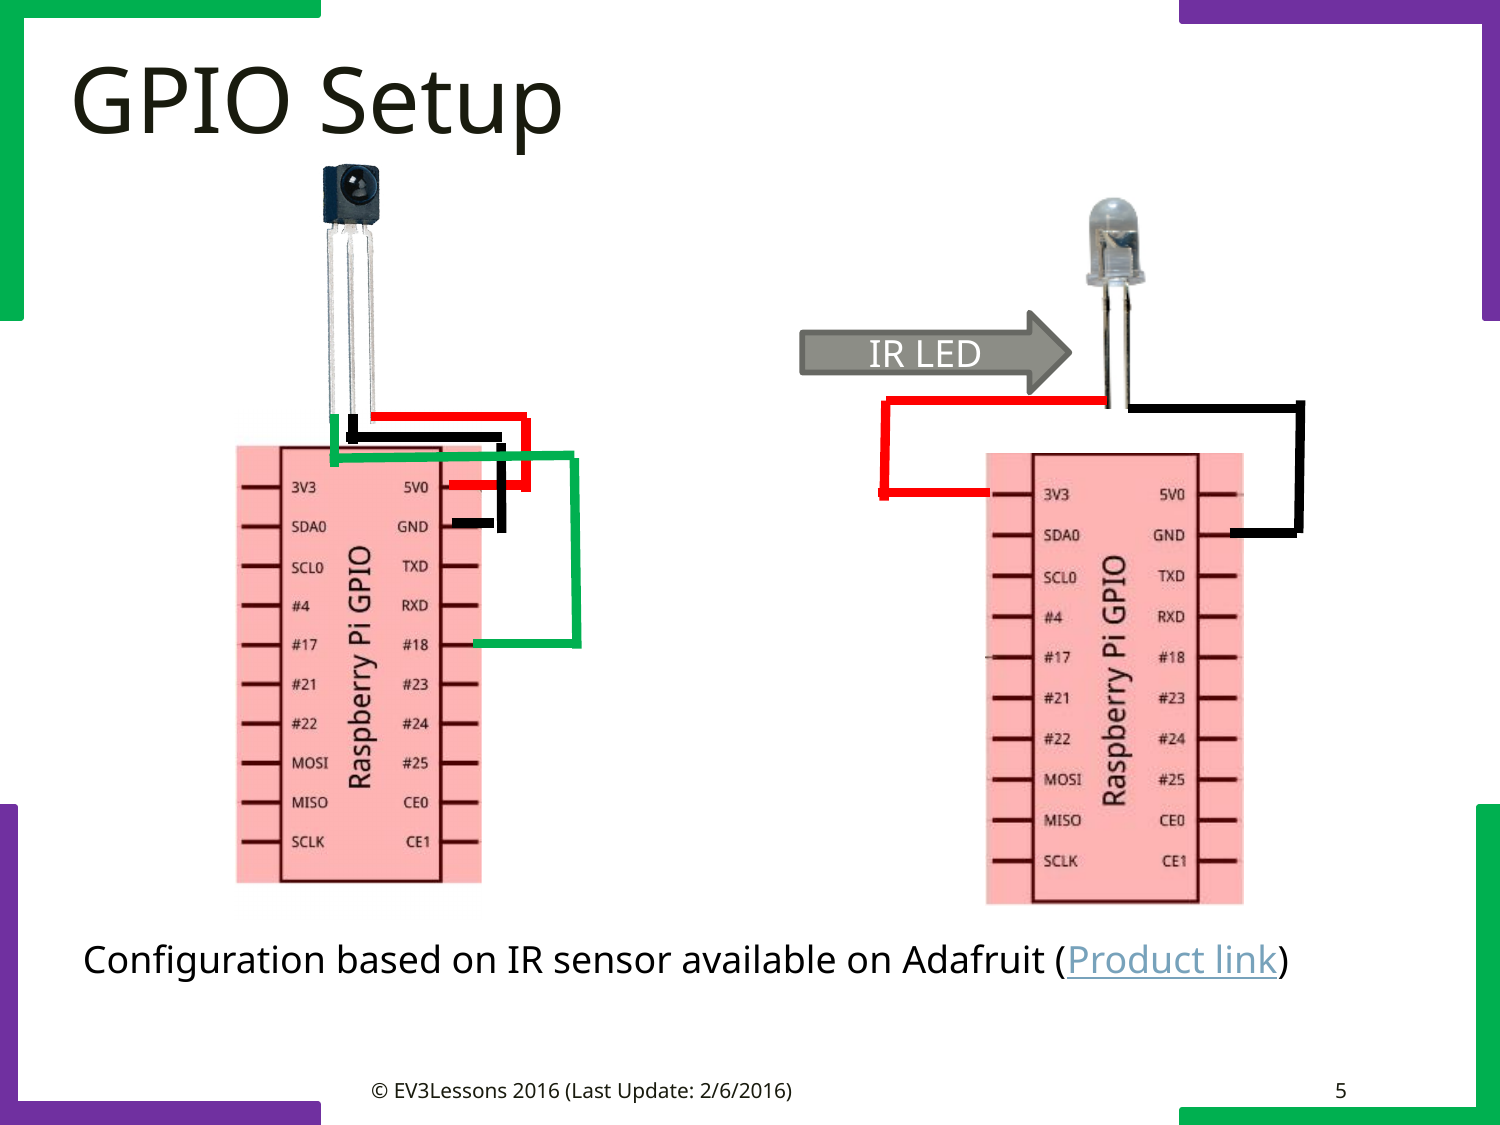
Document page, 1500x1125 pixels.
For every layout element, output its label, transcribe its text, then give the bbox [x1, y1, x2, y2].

footer © EV3Lessons 2016 (Last Update: 2/6/2016) [355, 1058, 1129, 1125]
picture [102, 142, 614, 920]
title GPIO Setup [54, 47, 1442, 185]
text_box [802, 184, 1301, 906]
slide_number 5 [1165, 1058, 1362, 1125]
text_box Configuration based on IR sensor available on Adafruit (Product link) [68, 928, 1400, 995]
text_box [329, 455, 575, 459]
